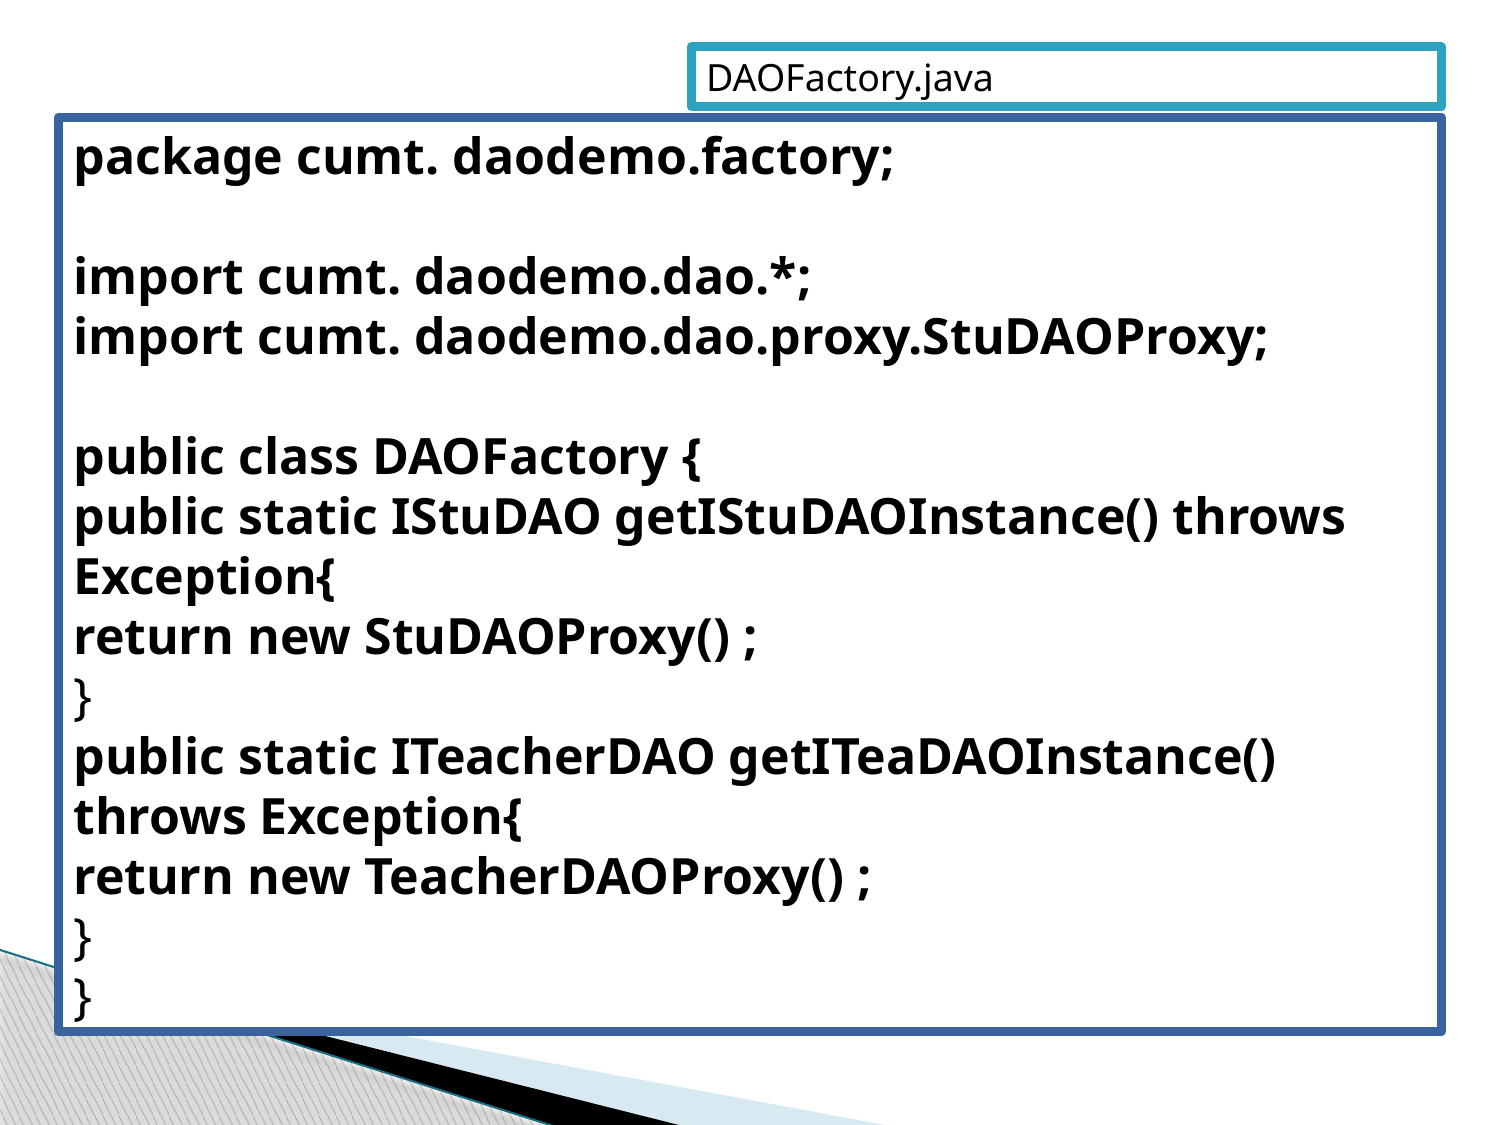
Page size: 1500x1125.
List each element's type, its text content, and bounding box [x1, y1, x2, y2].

text_box DAOFactory.java [687, 42, 1446, 111]
text_box package cumt. daodemo.factory; import cumt. daodemo.dao.*; import cumt. daodemo.dao.proxy.StuDAOProxy; public class DAOFactory { public static IStuDAO getIStuDAOInstance() throws Exception{ return new StuDAOProxy() ; } public static ITeacherDAO getITeaDAOInstance() throws Exception{ return new TeacherDAOProxy() ; } } [54, 113, 1446, 1036]
